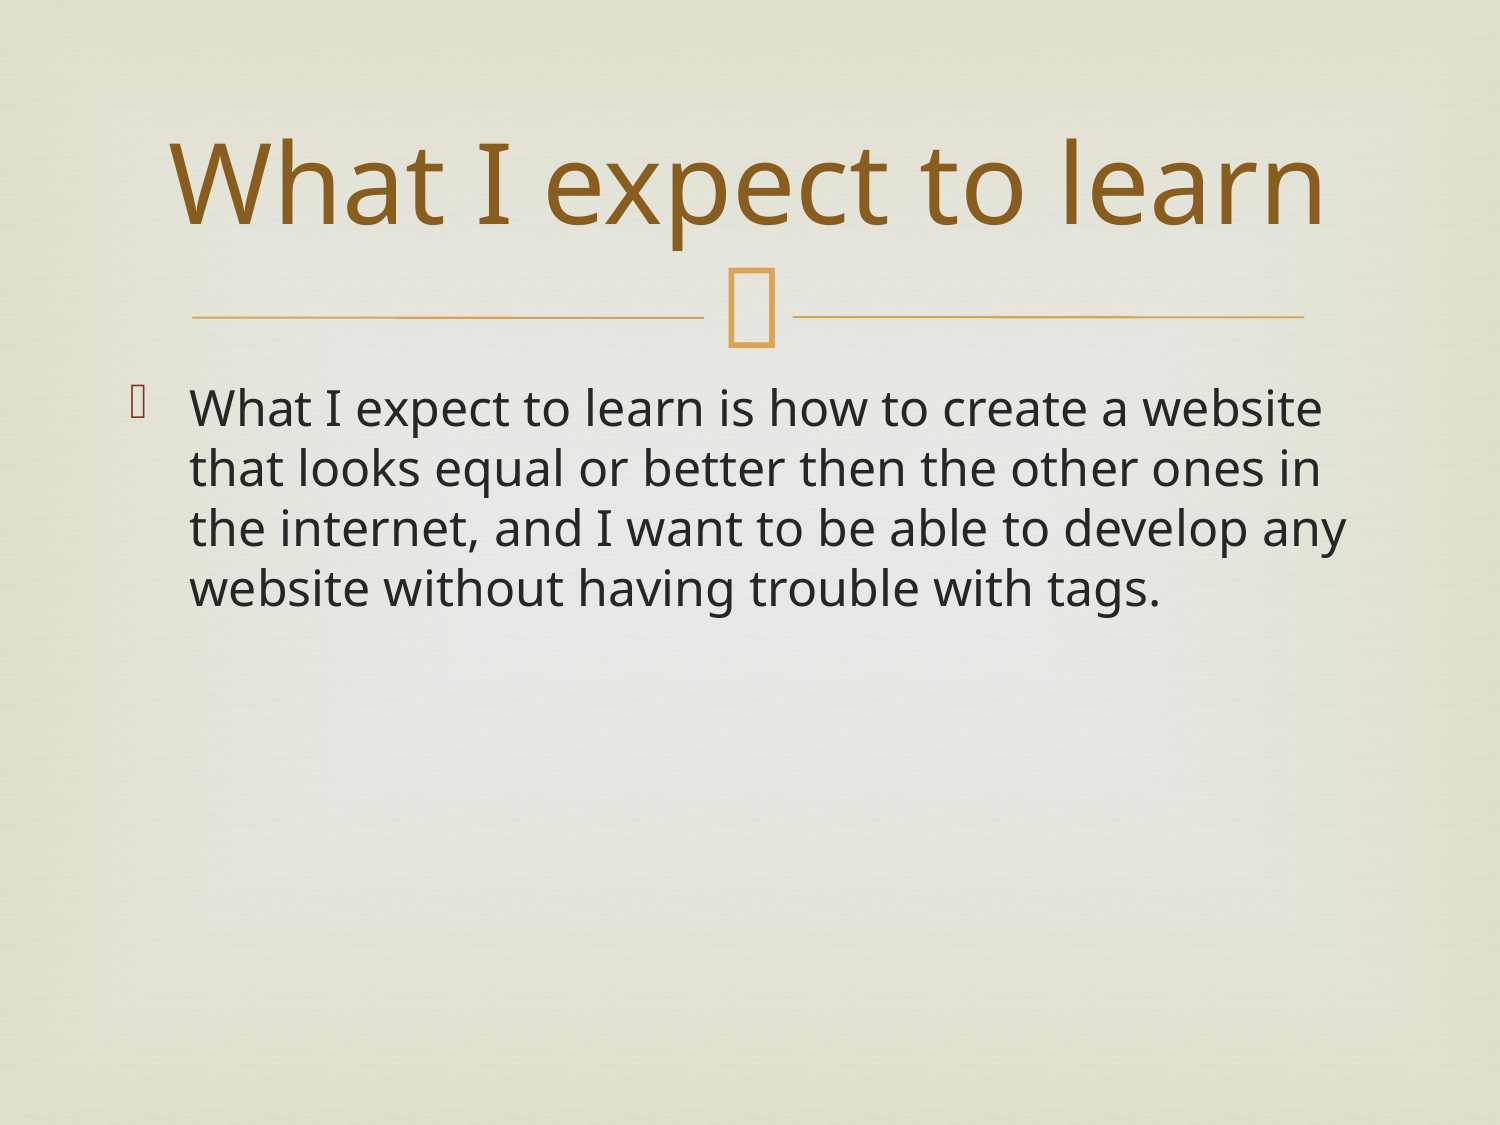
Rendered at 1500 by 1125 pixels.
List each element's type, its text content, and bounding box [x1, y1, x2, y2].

title What I expect to learn [112, 93, 1386, 267]
list What I expect to learn is how to create a website that looks equal or better then the other ones in the internet, and I want to be able to develop any website without having trouble with tags. [114, 368, 1386, 1005]
